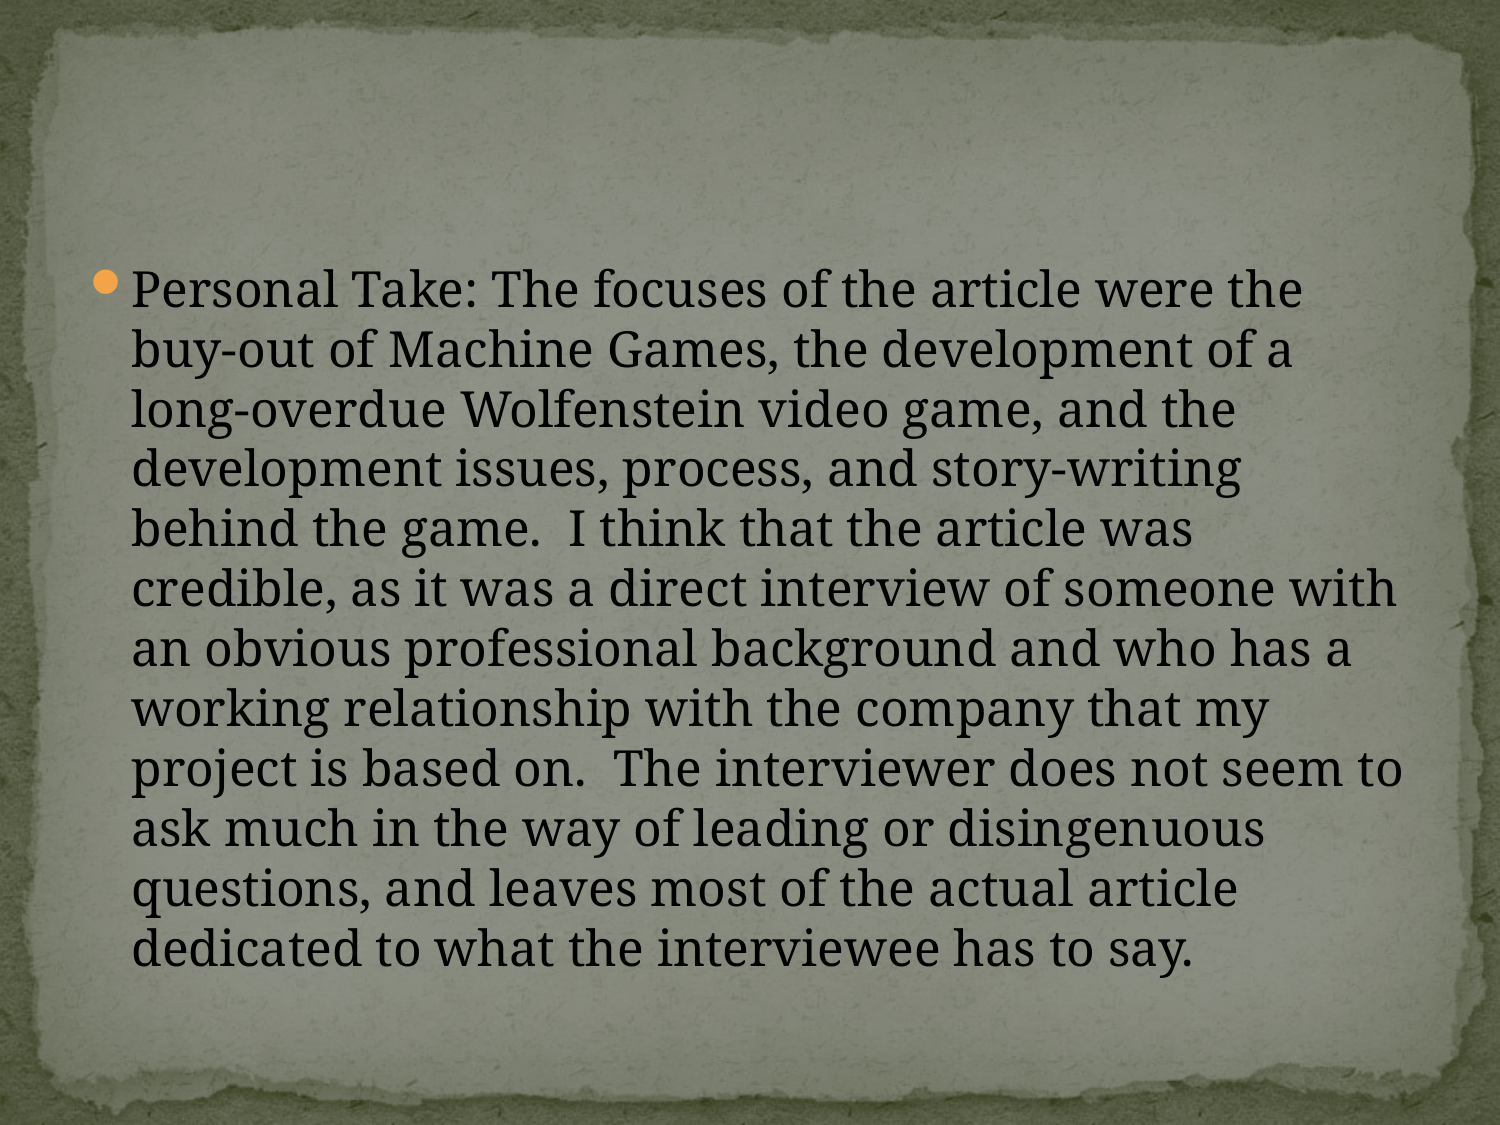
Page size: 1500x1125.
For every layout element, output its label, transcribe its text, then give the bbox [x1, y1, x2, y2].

list Personal Take: The focuses of the article were the buy-out of Machine Games, the development of a long-overdue Wolfenstein video game, and the development issues, process, and story-writing behind the game. I think that the article was credible, as it was a direct interview of someone with an obvious professional background and who has a working relationship with the company that my project is based on. The interviewer does not seem to ask much in the way of leading or disingenuous questions, and leaves most of the actual article dedicated to what the interviewee has to say. [75, 249, 1425, 1000]
